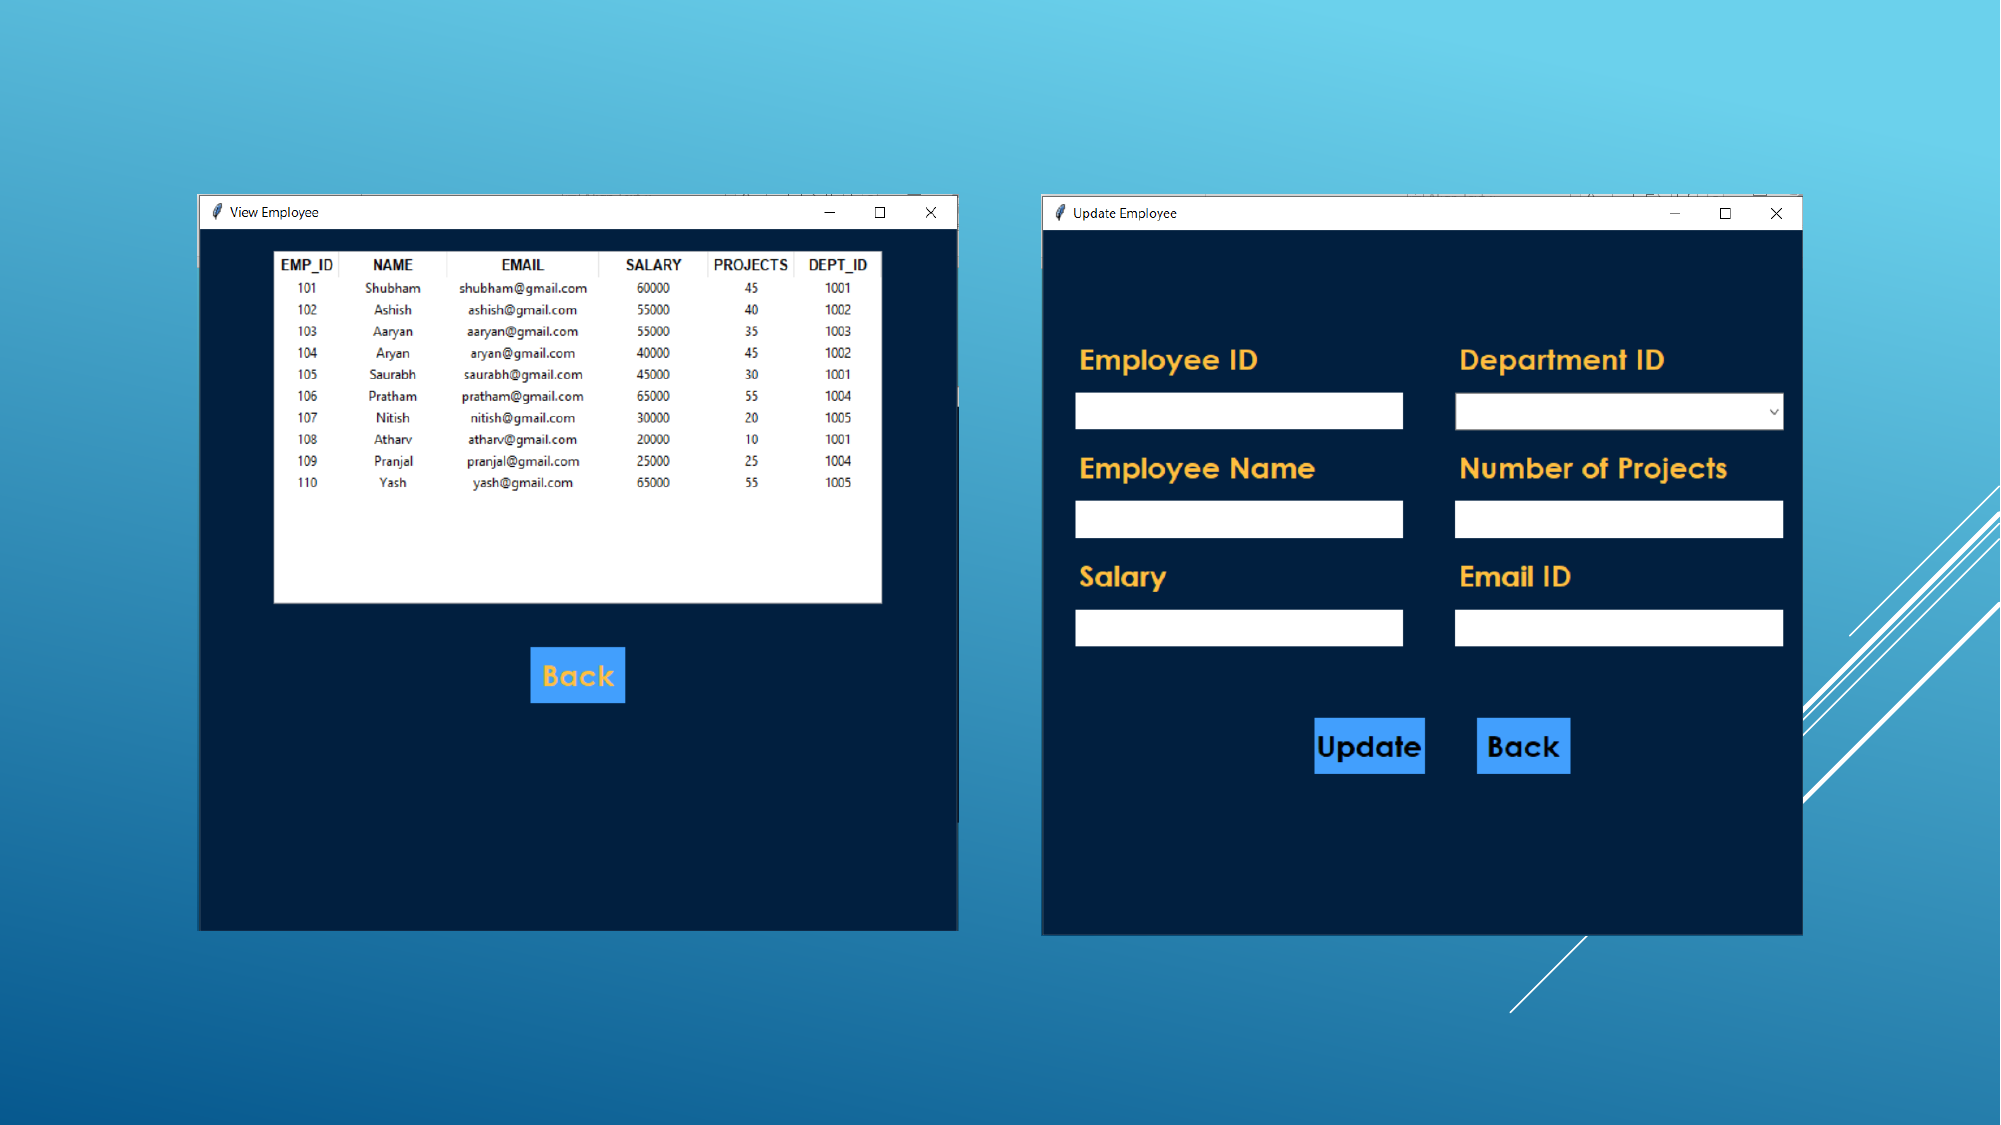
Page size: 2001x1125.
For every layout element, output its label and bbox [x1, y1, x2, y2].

picture [1041, 193, 1803, 937]
picture [197, 193, 959, 932]
